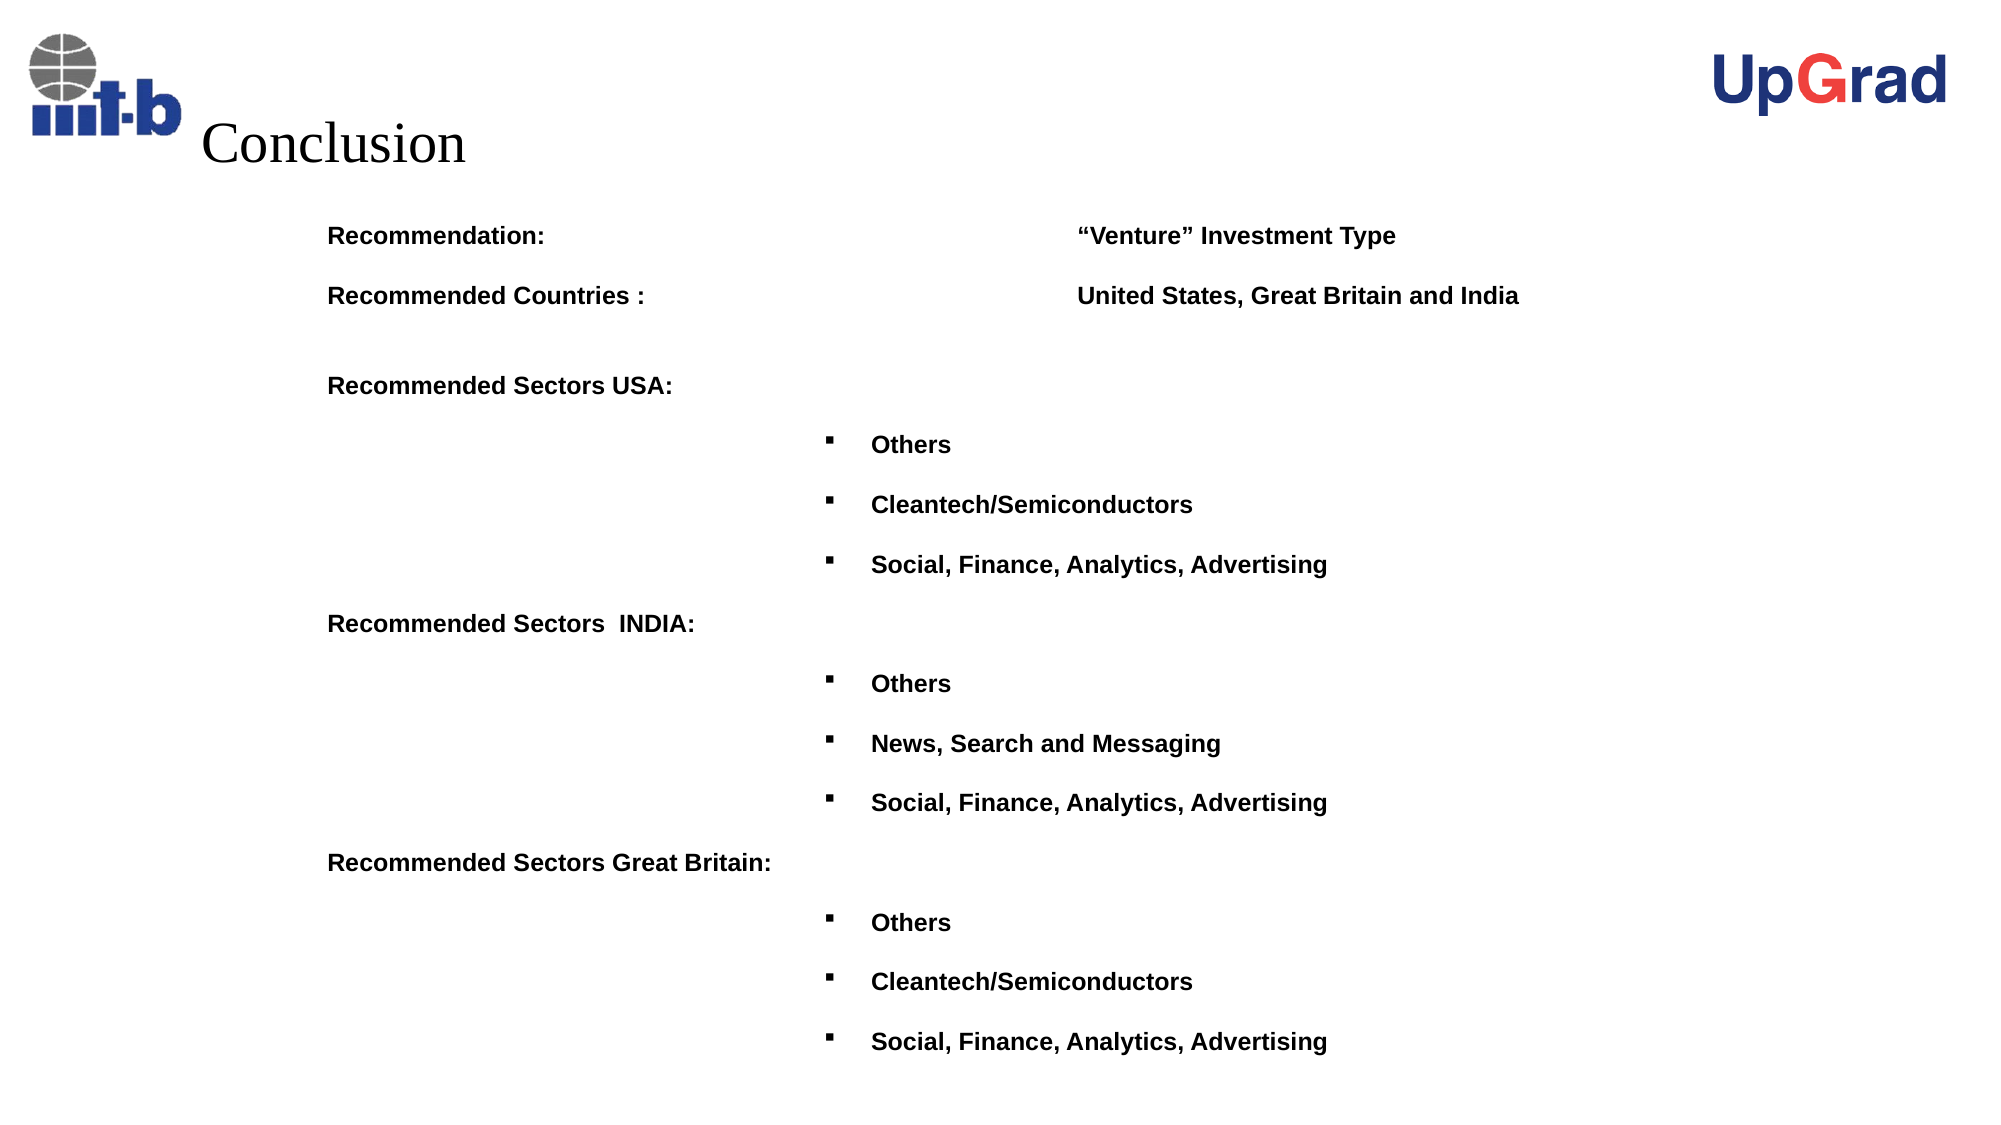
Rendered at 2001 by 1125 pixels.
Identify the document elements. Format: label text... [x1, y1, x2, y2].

picture [1714, 53, 1952, 116]
picture [0, 29, 208, 163]
text_box Recommendation: “Venture” Investment Type Recommended Countries : United States, Great Britain and India Recommended Sectors USA: Others Cleantech/Semiconductors Social, Finance, Analytics, Advertising Recommended Sectors INDIA: Others News, Search and Messaging Social, Finance, Analytics, Advertising Recommended Sectors Great Britain: Others Cleantech/Semiconductors Social, Finance, Analytics, Advertising [312, 212, 1888, 1125]
title Conclusion [186, 104, 1715, 246]
